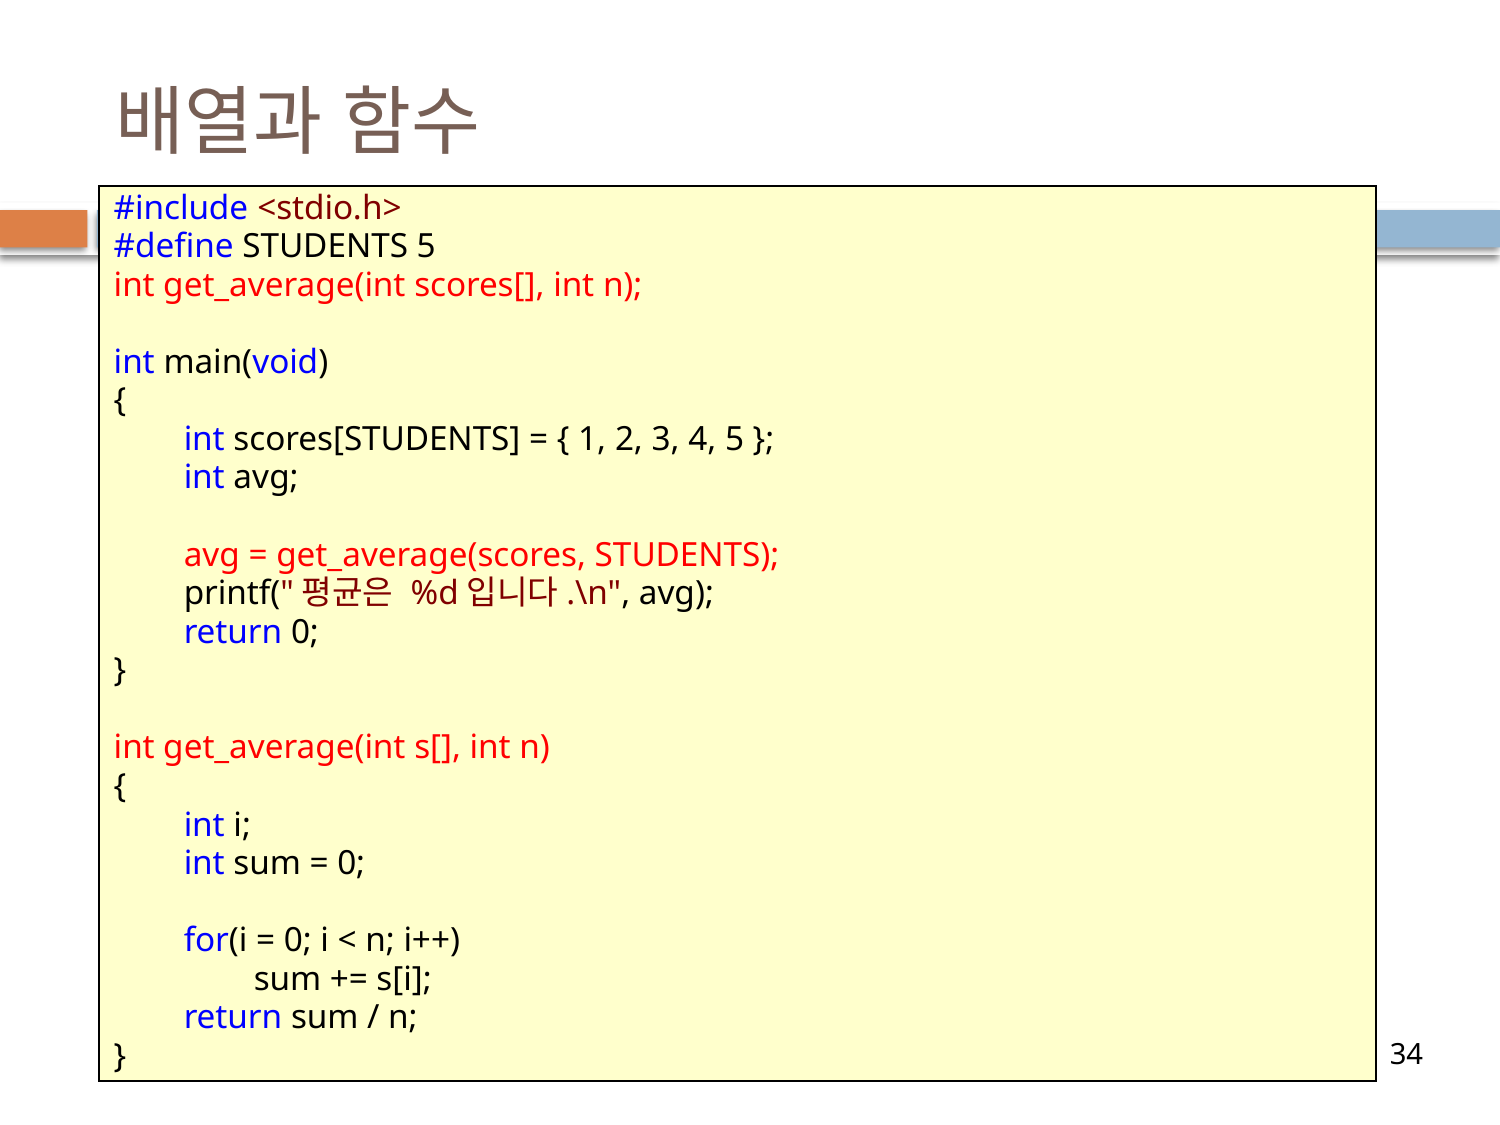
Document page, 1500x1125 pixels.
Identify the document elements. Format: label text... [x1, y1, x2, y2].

title 배열과 함수 [100, 37, 1438, 200]
text_box #include <stdio.h> #define STUDENTS 5 int get_average(int scores[], int n); int main(void) { int scores[STUDENTS] = { 1, 2, 3, 4, 5 }; int avg; avg = get_average(scores, STUDENTS); printf("평균은 %d입니다.\n", avg); return 0; } int get_average(int s[], int n) { int i; int sum = 0; for(i = 0; i < n; i++) sum += s[i]; return sum / n; } [98, 186, 1376, 1082]
slide_number 34 [1021, 1024, 1438, 1085]
